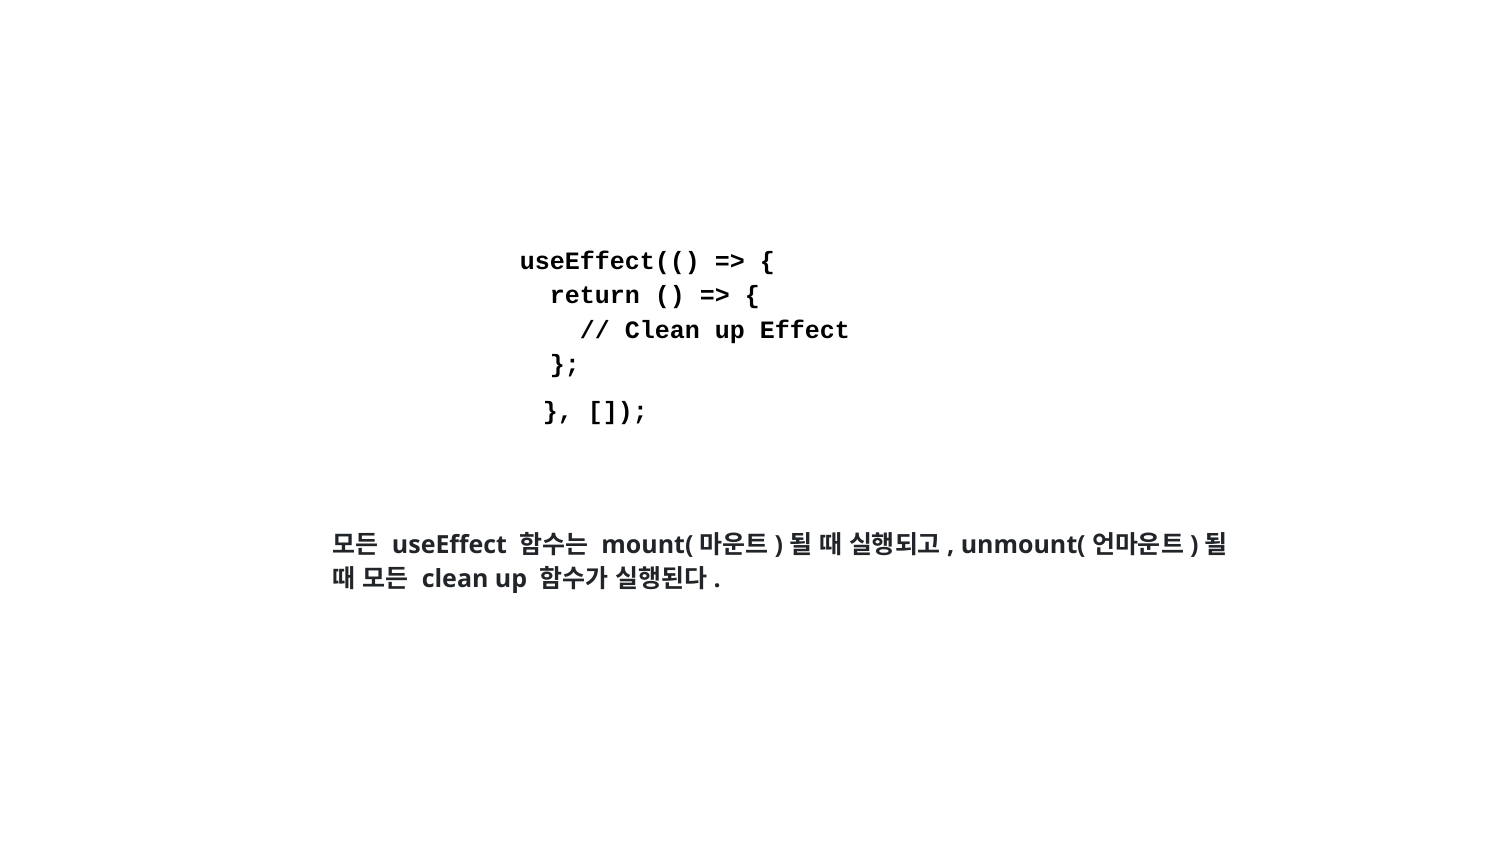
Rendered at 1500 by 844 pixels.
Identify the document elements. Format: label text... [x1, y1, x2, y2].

text_box useEffect(() => { return () => { // Clean up Effect }; }, []); [504, 224, 968, 440]
text_box 모든 useEffect 함수는 mount(마운트)될 때 실행되고, unmount(언마운트)될 때 모든 clean up 함수가 실행된다. [317, 508, 1272, 608]
